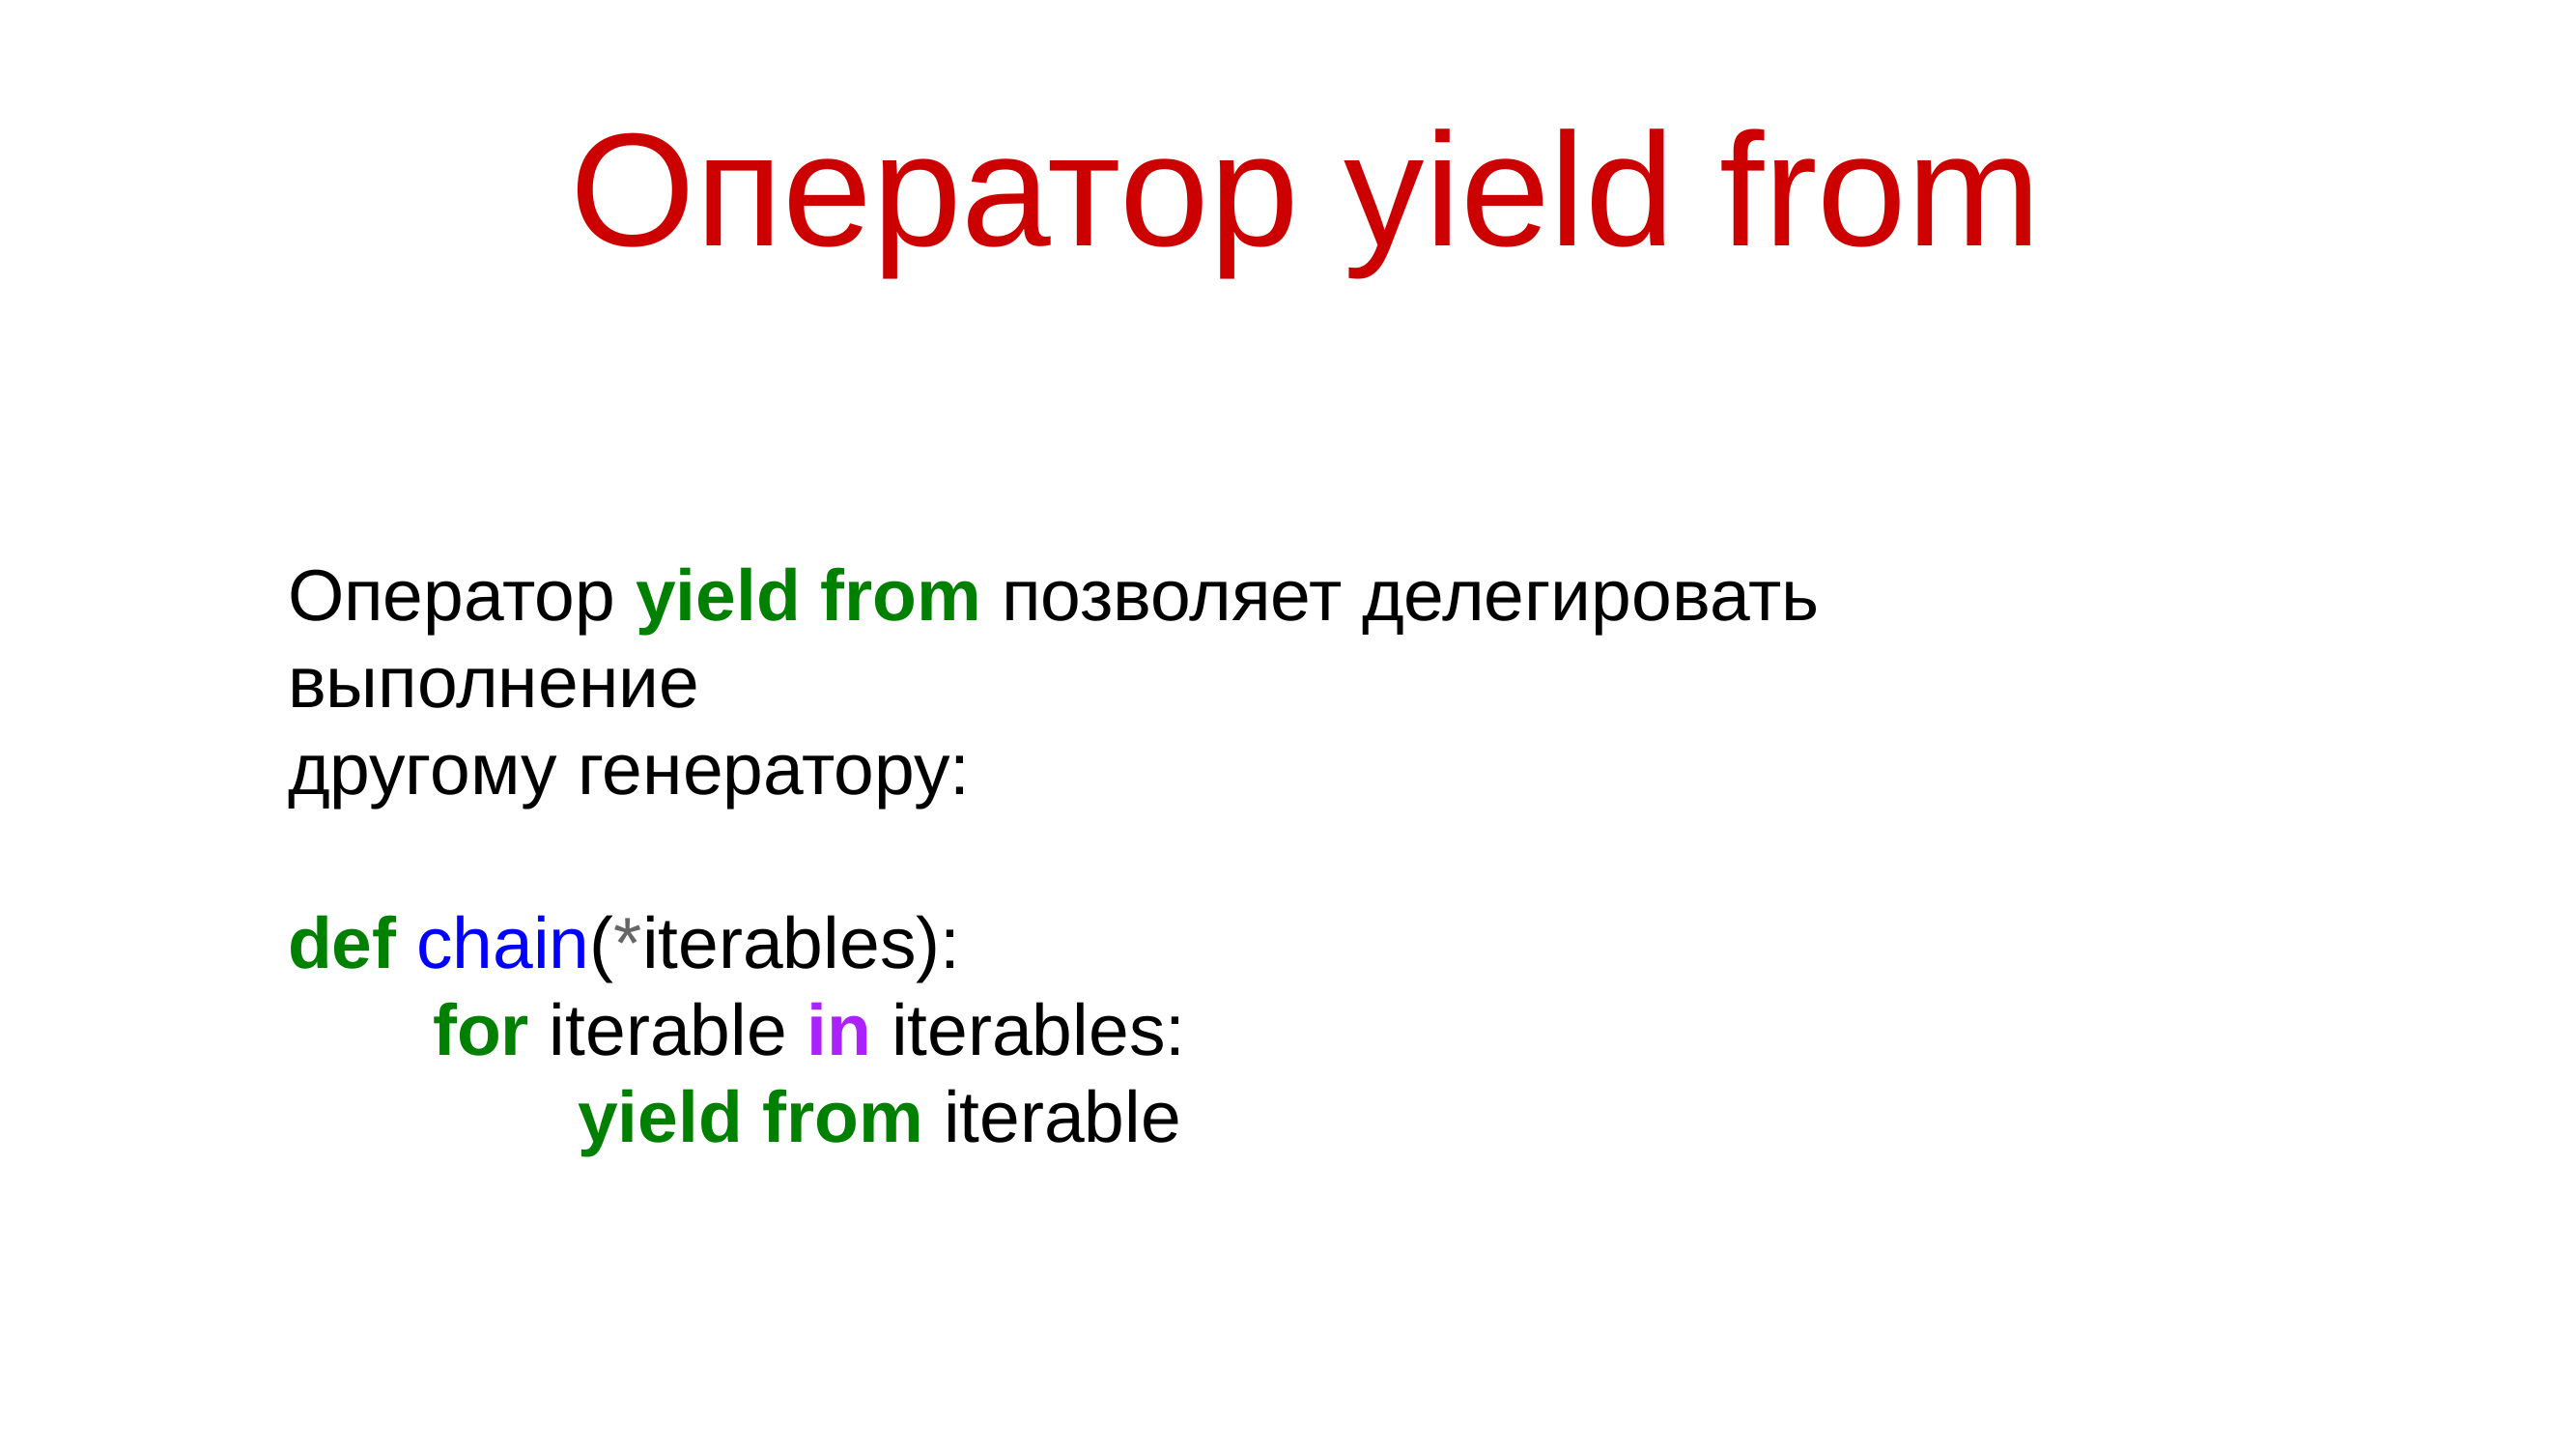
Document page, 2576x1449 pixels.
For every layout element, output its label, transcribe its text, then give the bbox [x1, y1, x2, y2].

text_box Оператор yield from позволяет делегировать выполнение другому генератору: def chain(*iterables): for iterable in iterables: yield from iterable [273, 540, 2244, 1164]
title Оператор yield from [37, 0, 2576, 362]
